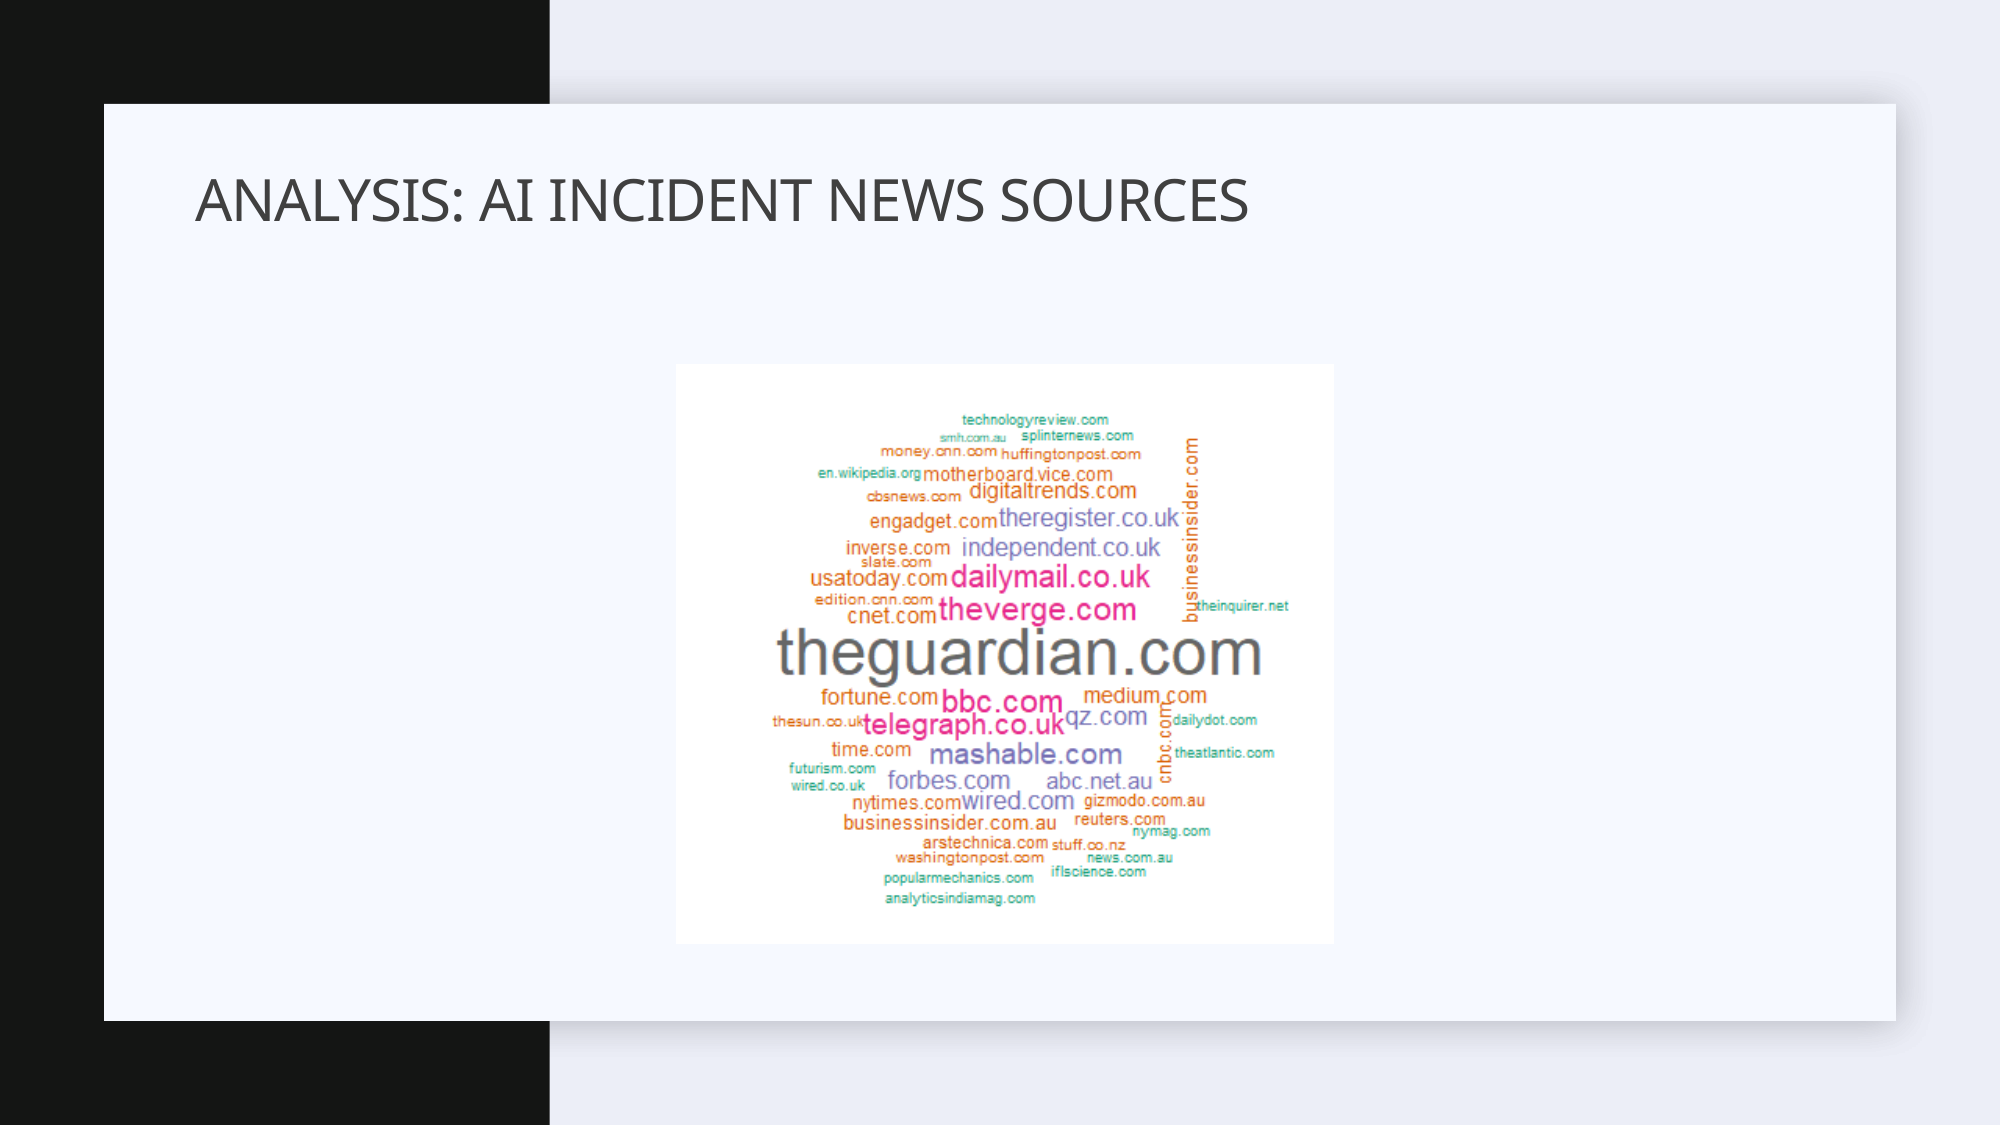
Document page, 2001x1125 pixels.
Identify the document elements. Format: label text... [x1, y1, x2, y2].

title ANALYSIS: AI Incident NEWS Sources [180, 154, 1830, 251]
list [675, 363, 1335, 945]
